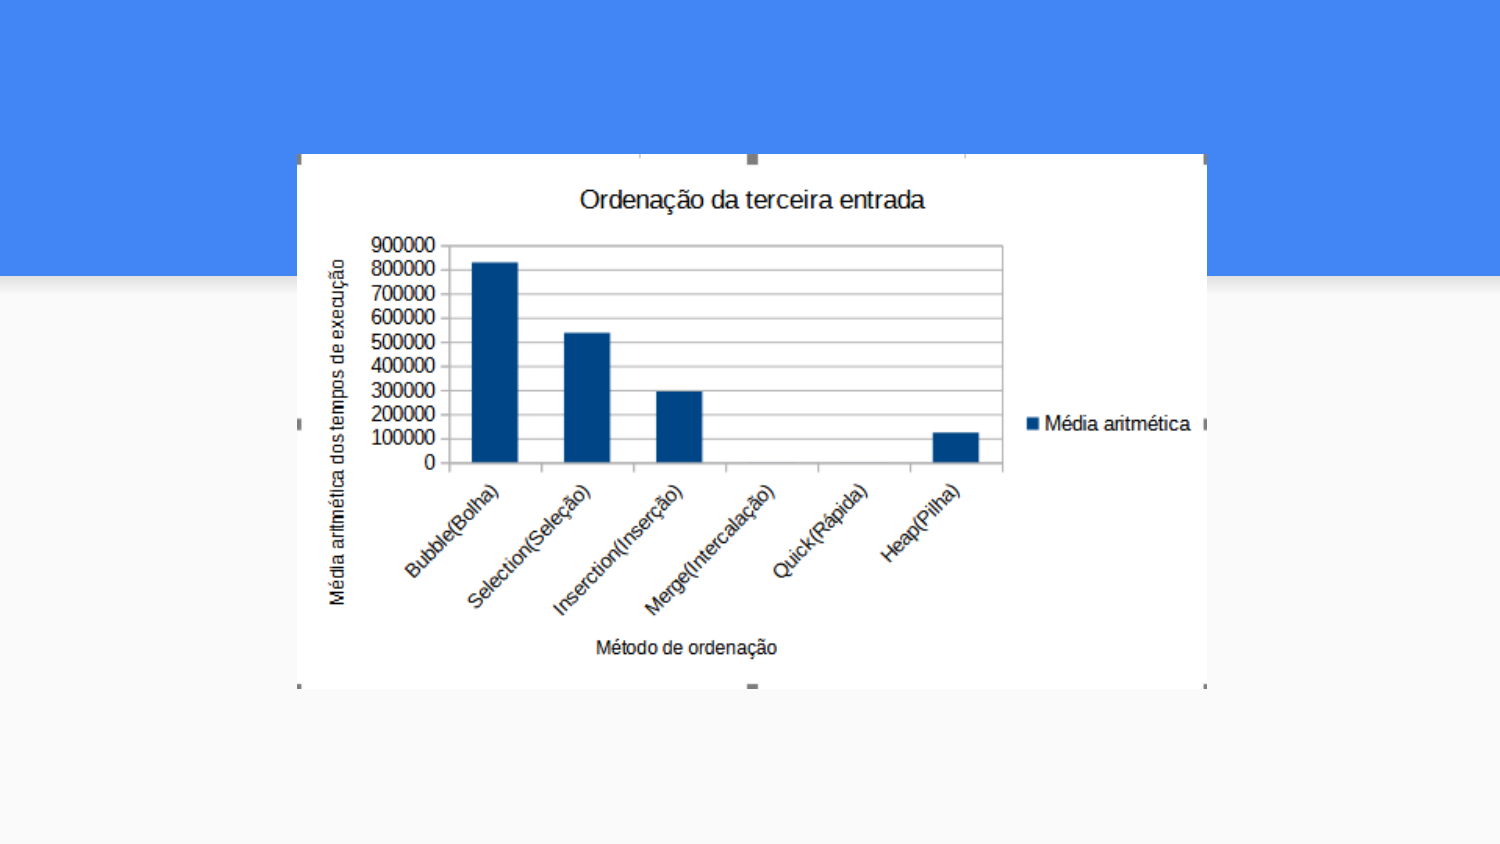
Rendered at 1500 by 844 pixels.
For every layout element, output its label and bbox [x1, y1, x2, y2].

picture [296, 154, 1207, 690]
